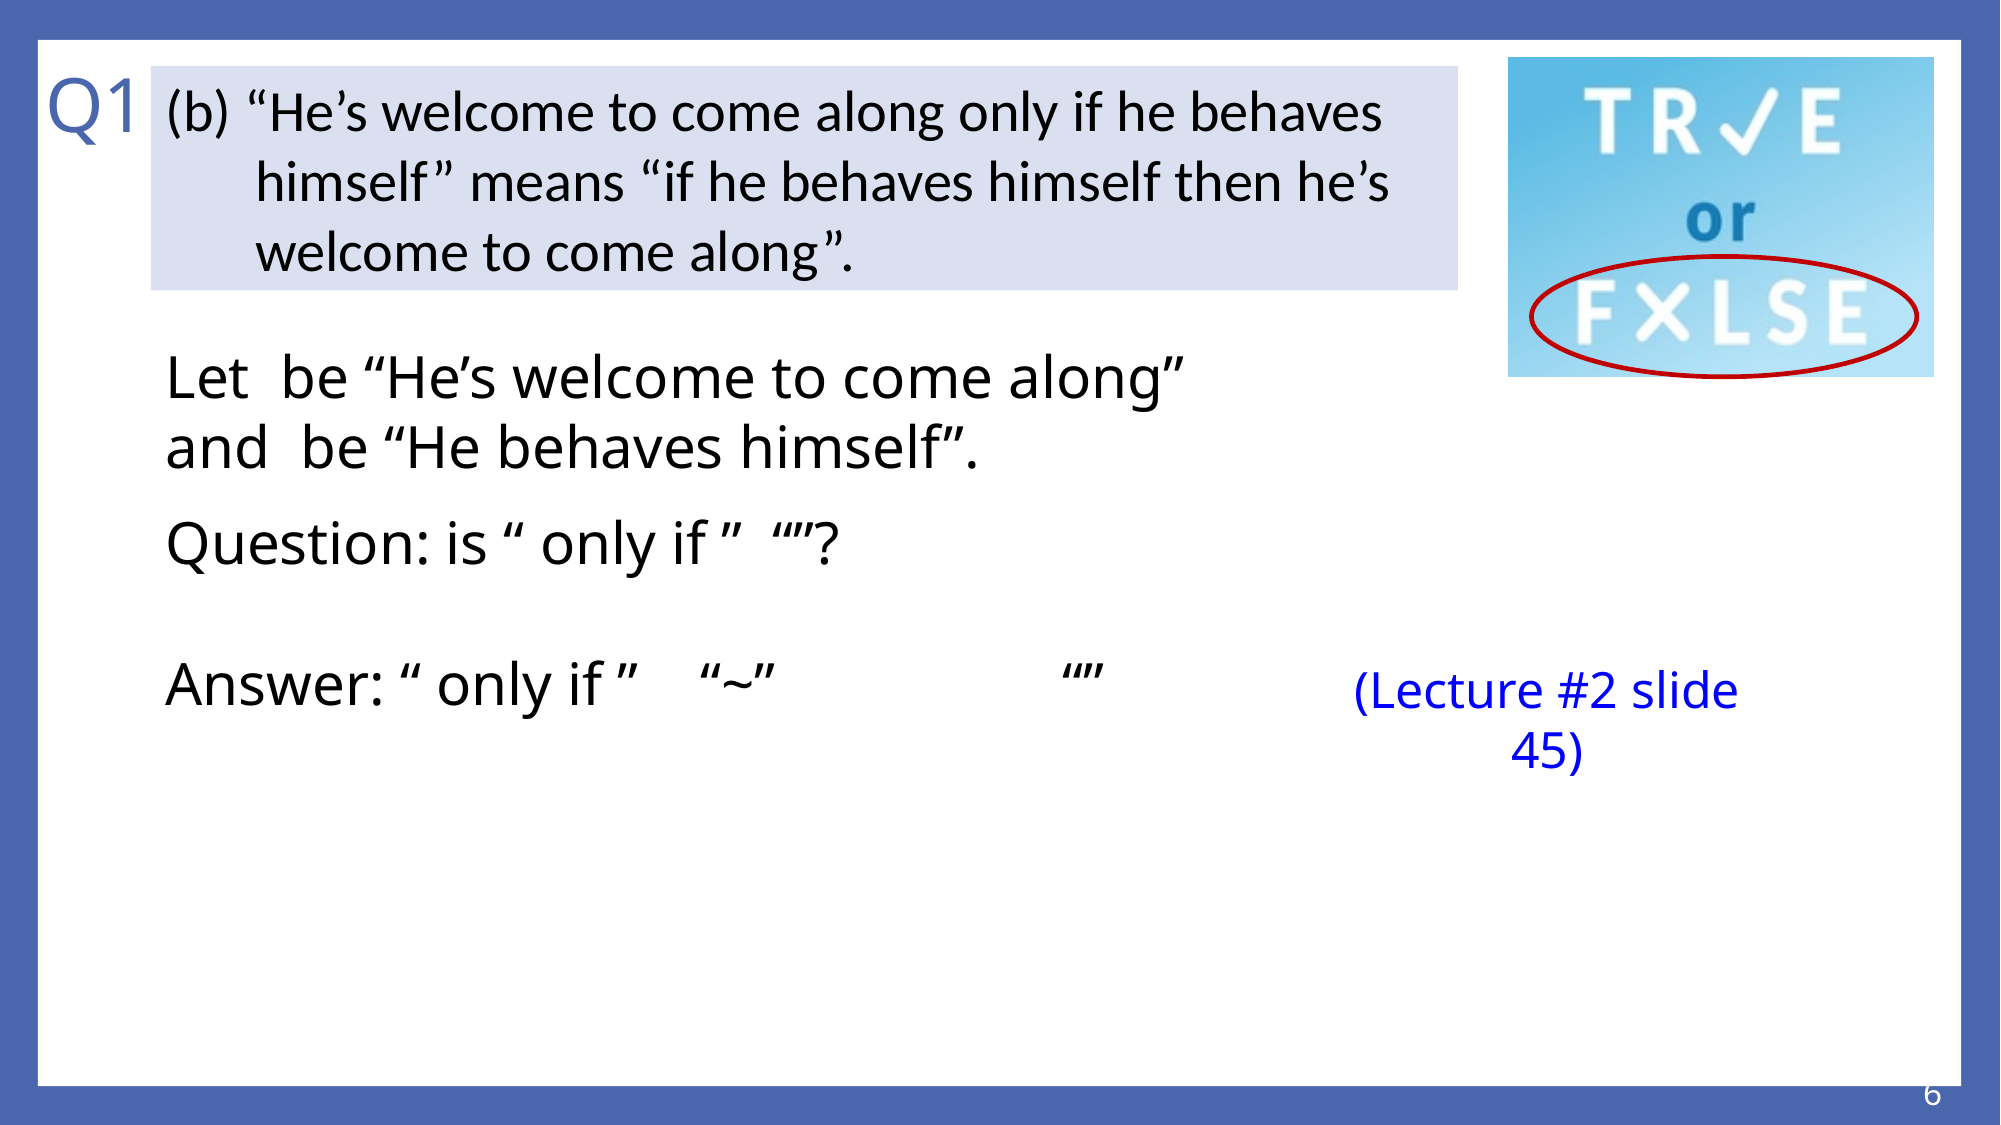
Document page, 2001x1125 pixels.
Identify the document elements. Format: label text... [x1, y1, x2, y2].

slide_number 6 [1677, 1065, 1958, 1125]
picture [1508, 57, 1934, 378]
title Q1 [30, 0, 193, 218]
text_box (Lecture #2 slide 45) [1310, 650, 1785, 786]
text_box (b) “He’s welcome to come along only if he behaves himself” means “if he behaves himself then he’s welcome to come along”. [150, 65, 1458, 291]
